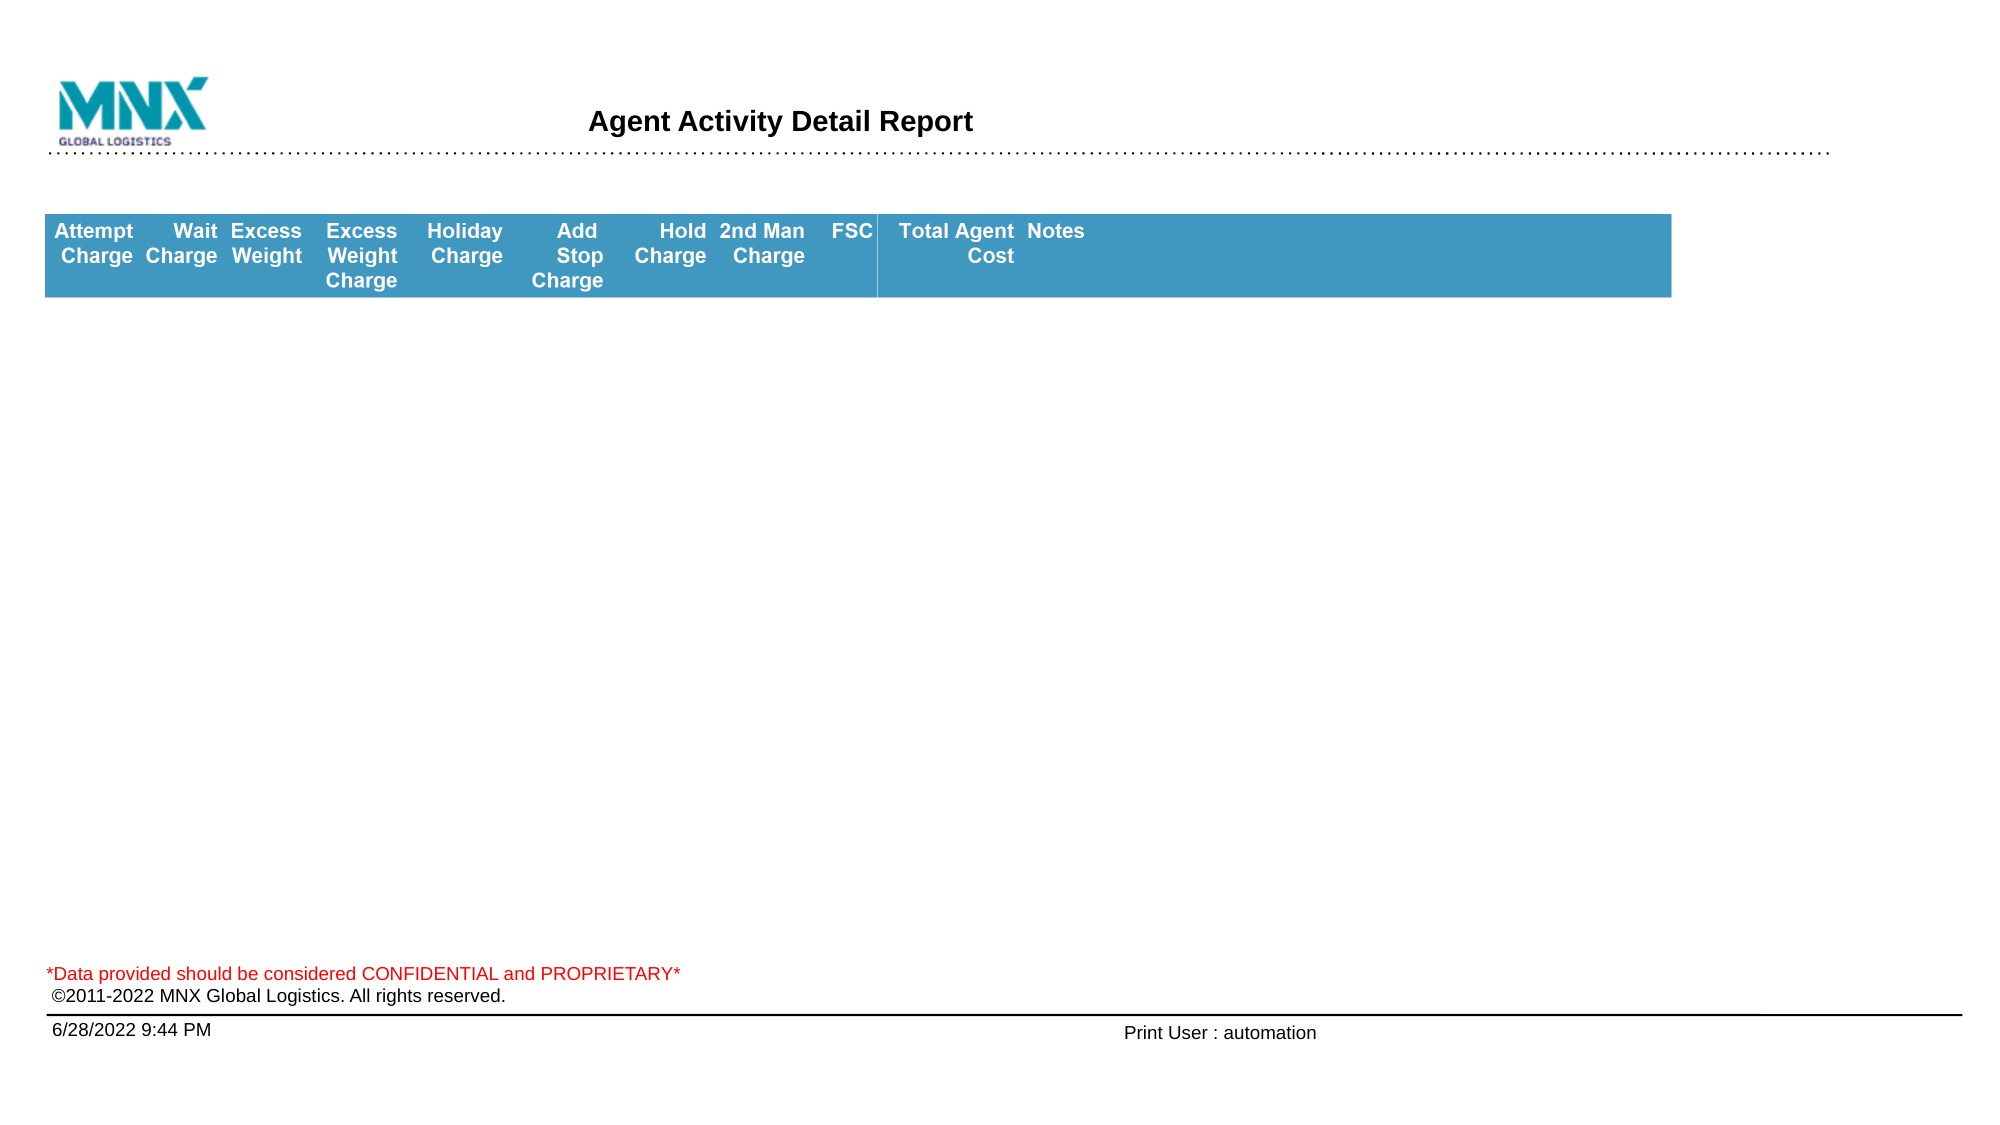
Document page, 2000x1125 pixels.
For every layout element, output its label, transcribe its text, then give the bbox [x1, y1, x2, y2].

text_box 6/28/2022 9:44 PM [52, 1017, 351, 1050]
text_box ©2011-2022 MNX Global Logistics. All rights reserved. [46, 983, 1687, 1005]
text_box Print User : automation [979, 1020, 1462, 1050]
picture [44, 74, 256, 148]
picture [44, 214, 1672, 335]
text_box *Data provided should be considered CONFIDENTIAL and PROPRIETARY* [46, 962, 1687, 983]
text_box Agent Activity Detail Report [352, 98, 1210, 141]
